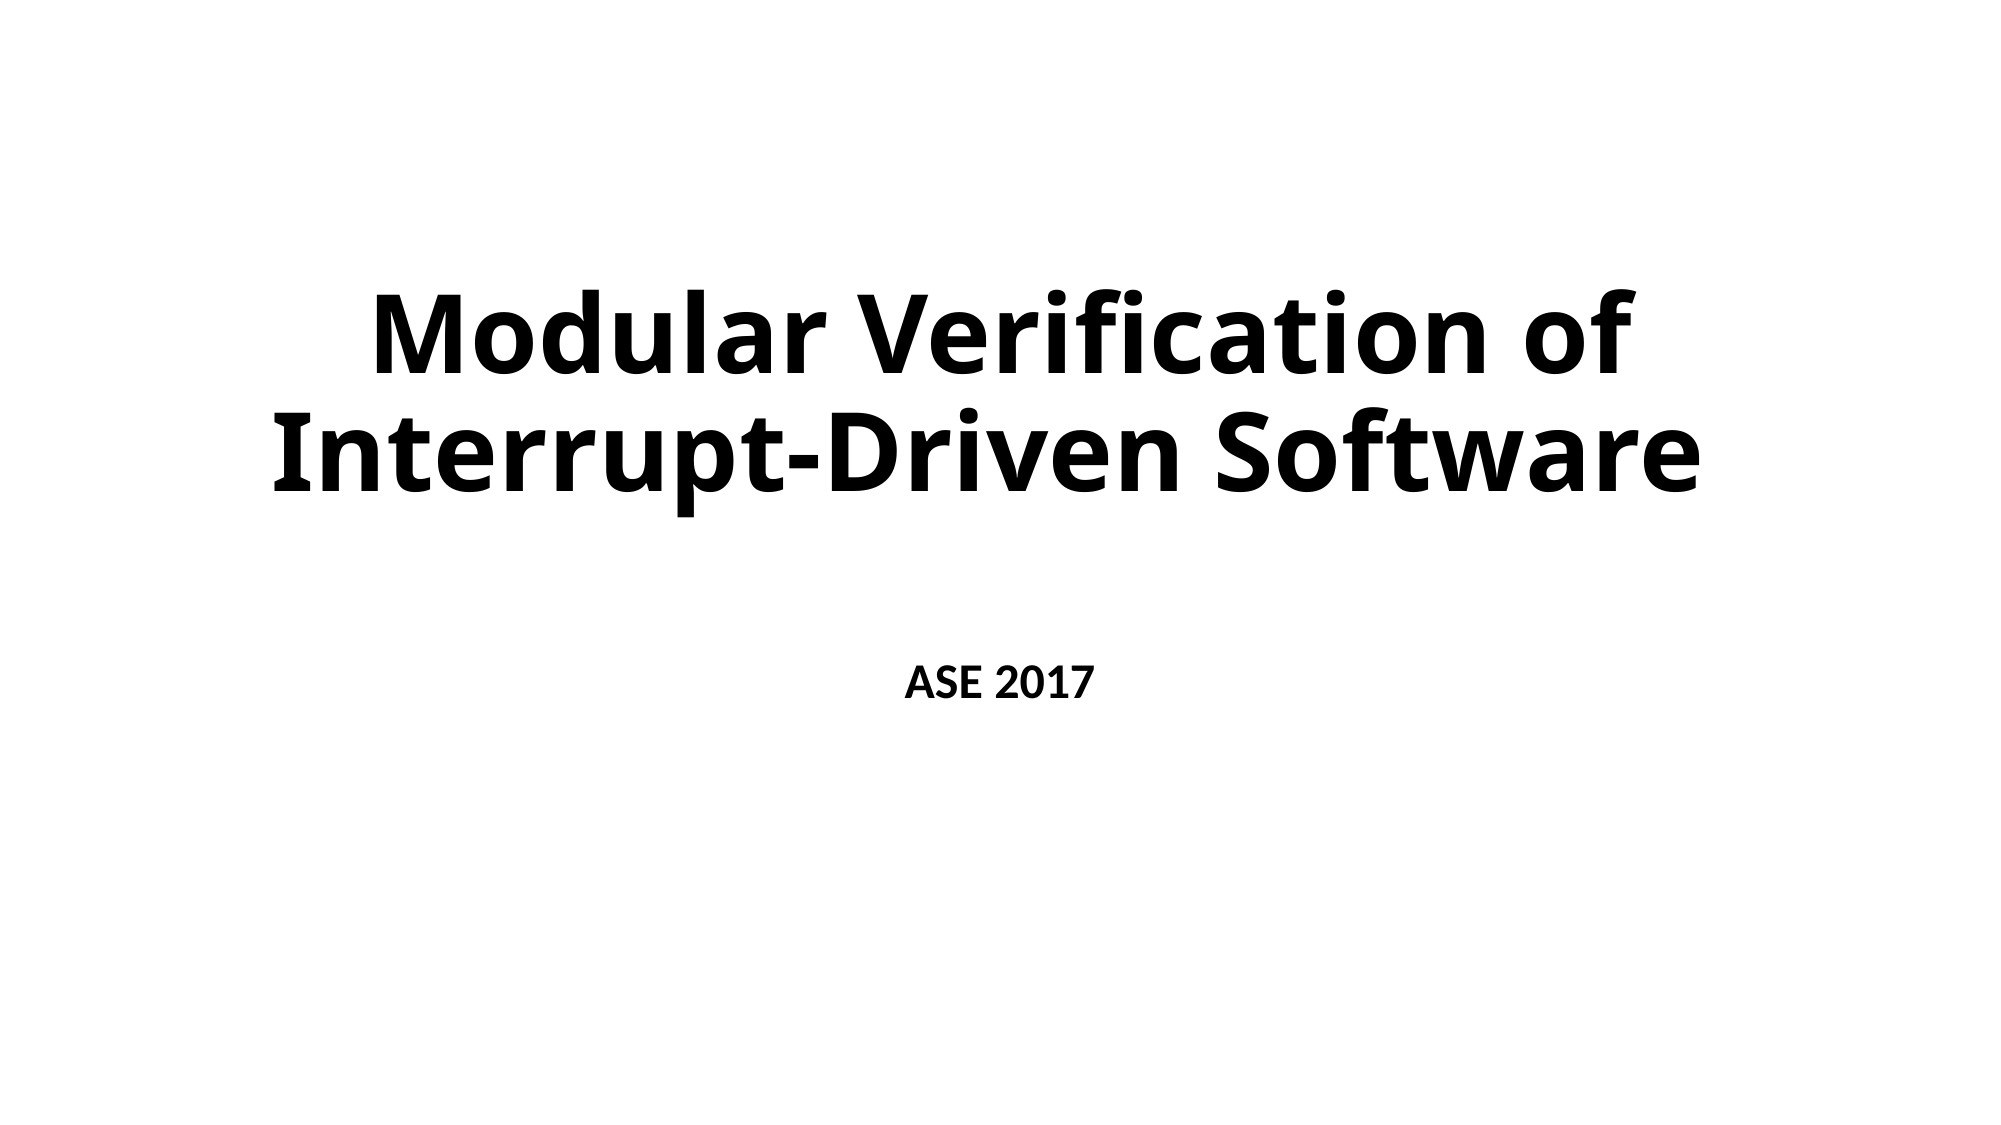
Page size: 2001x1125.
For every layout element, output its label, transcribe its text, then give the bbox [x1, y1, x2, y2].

subtitle ASE 2017 [249, 647, 1750, 726]
title Modular Verification of Interrupt-Driven Software [249, 240, 1750, 633]
